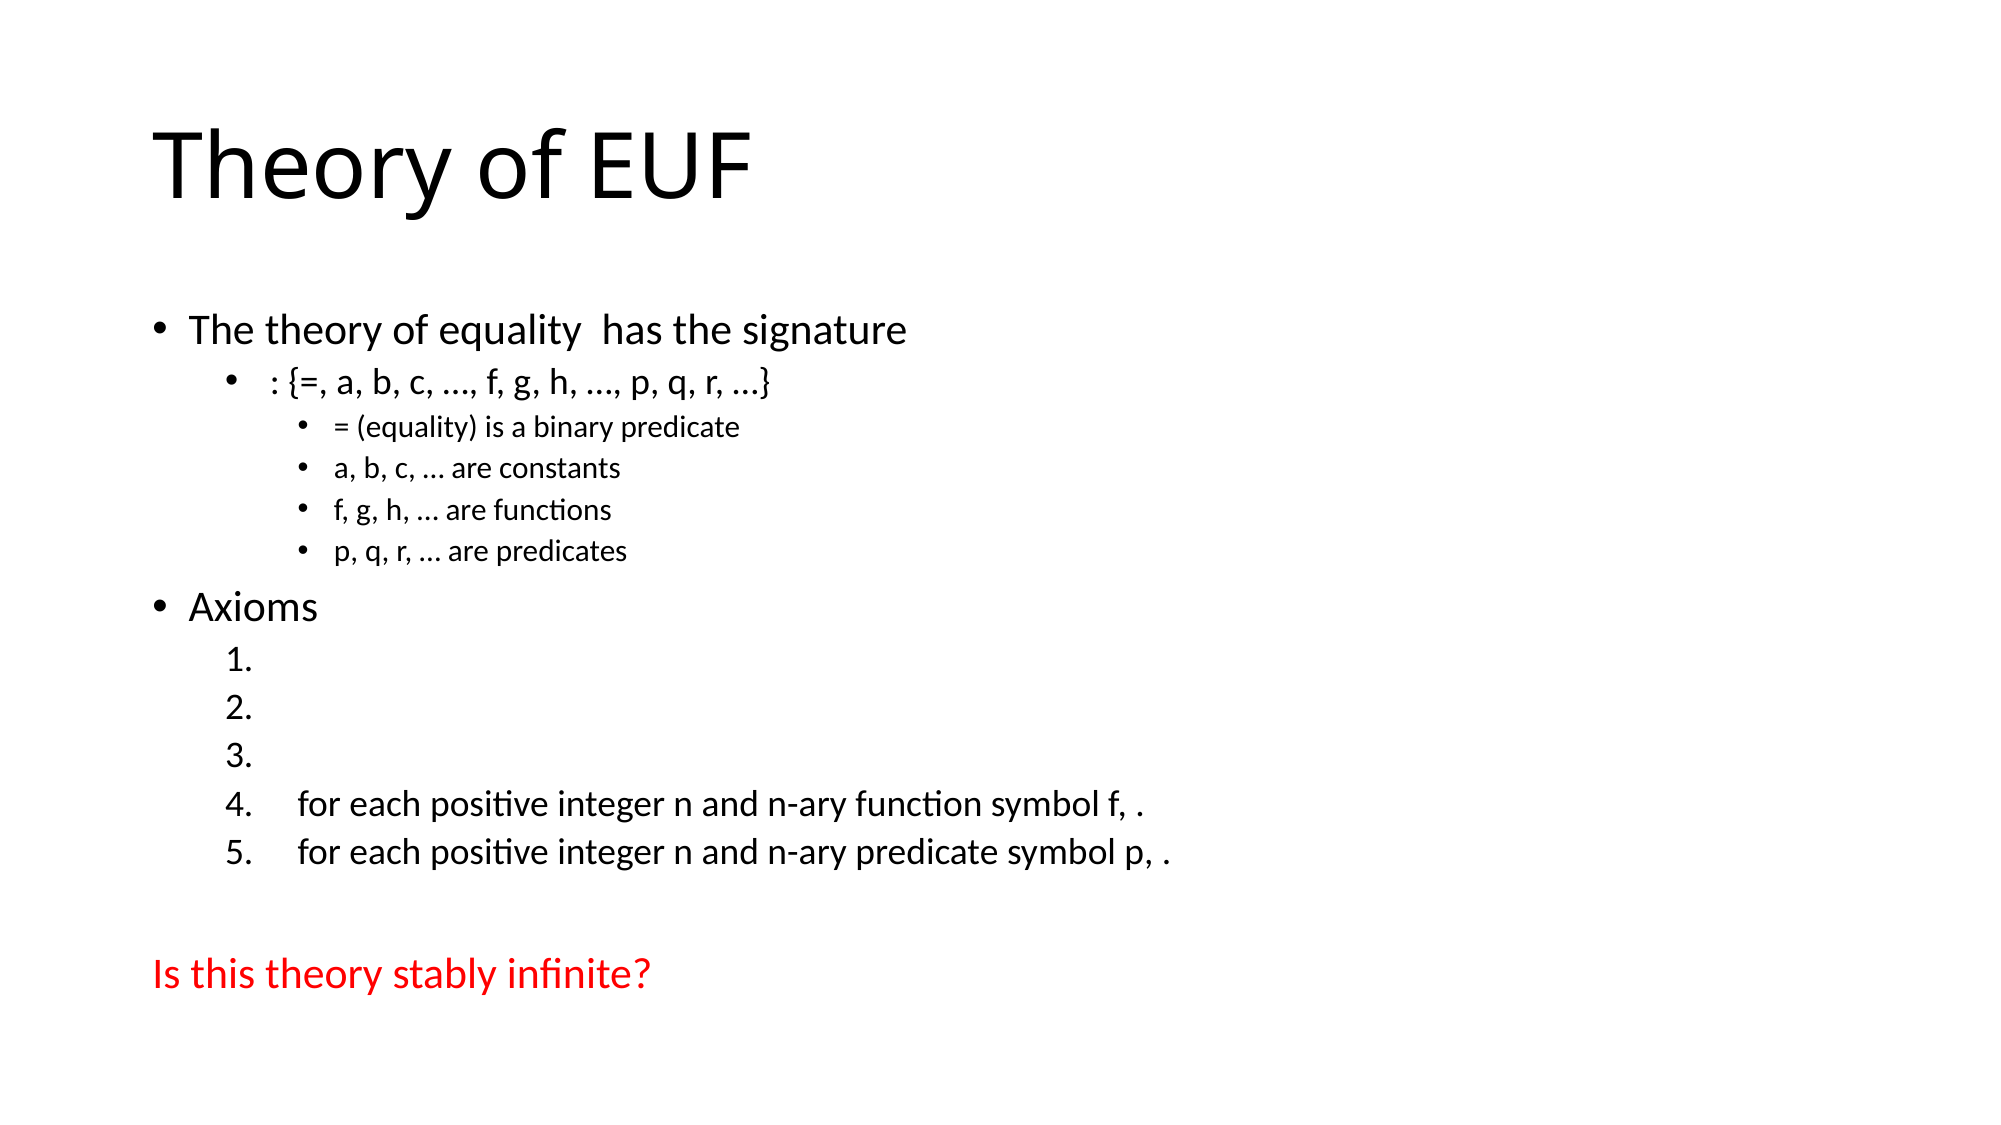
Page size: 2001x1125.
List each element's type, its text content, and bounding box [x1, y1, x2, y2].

title Theory of EUF [137, 59, 1863, 278]
